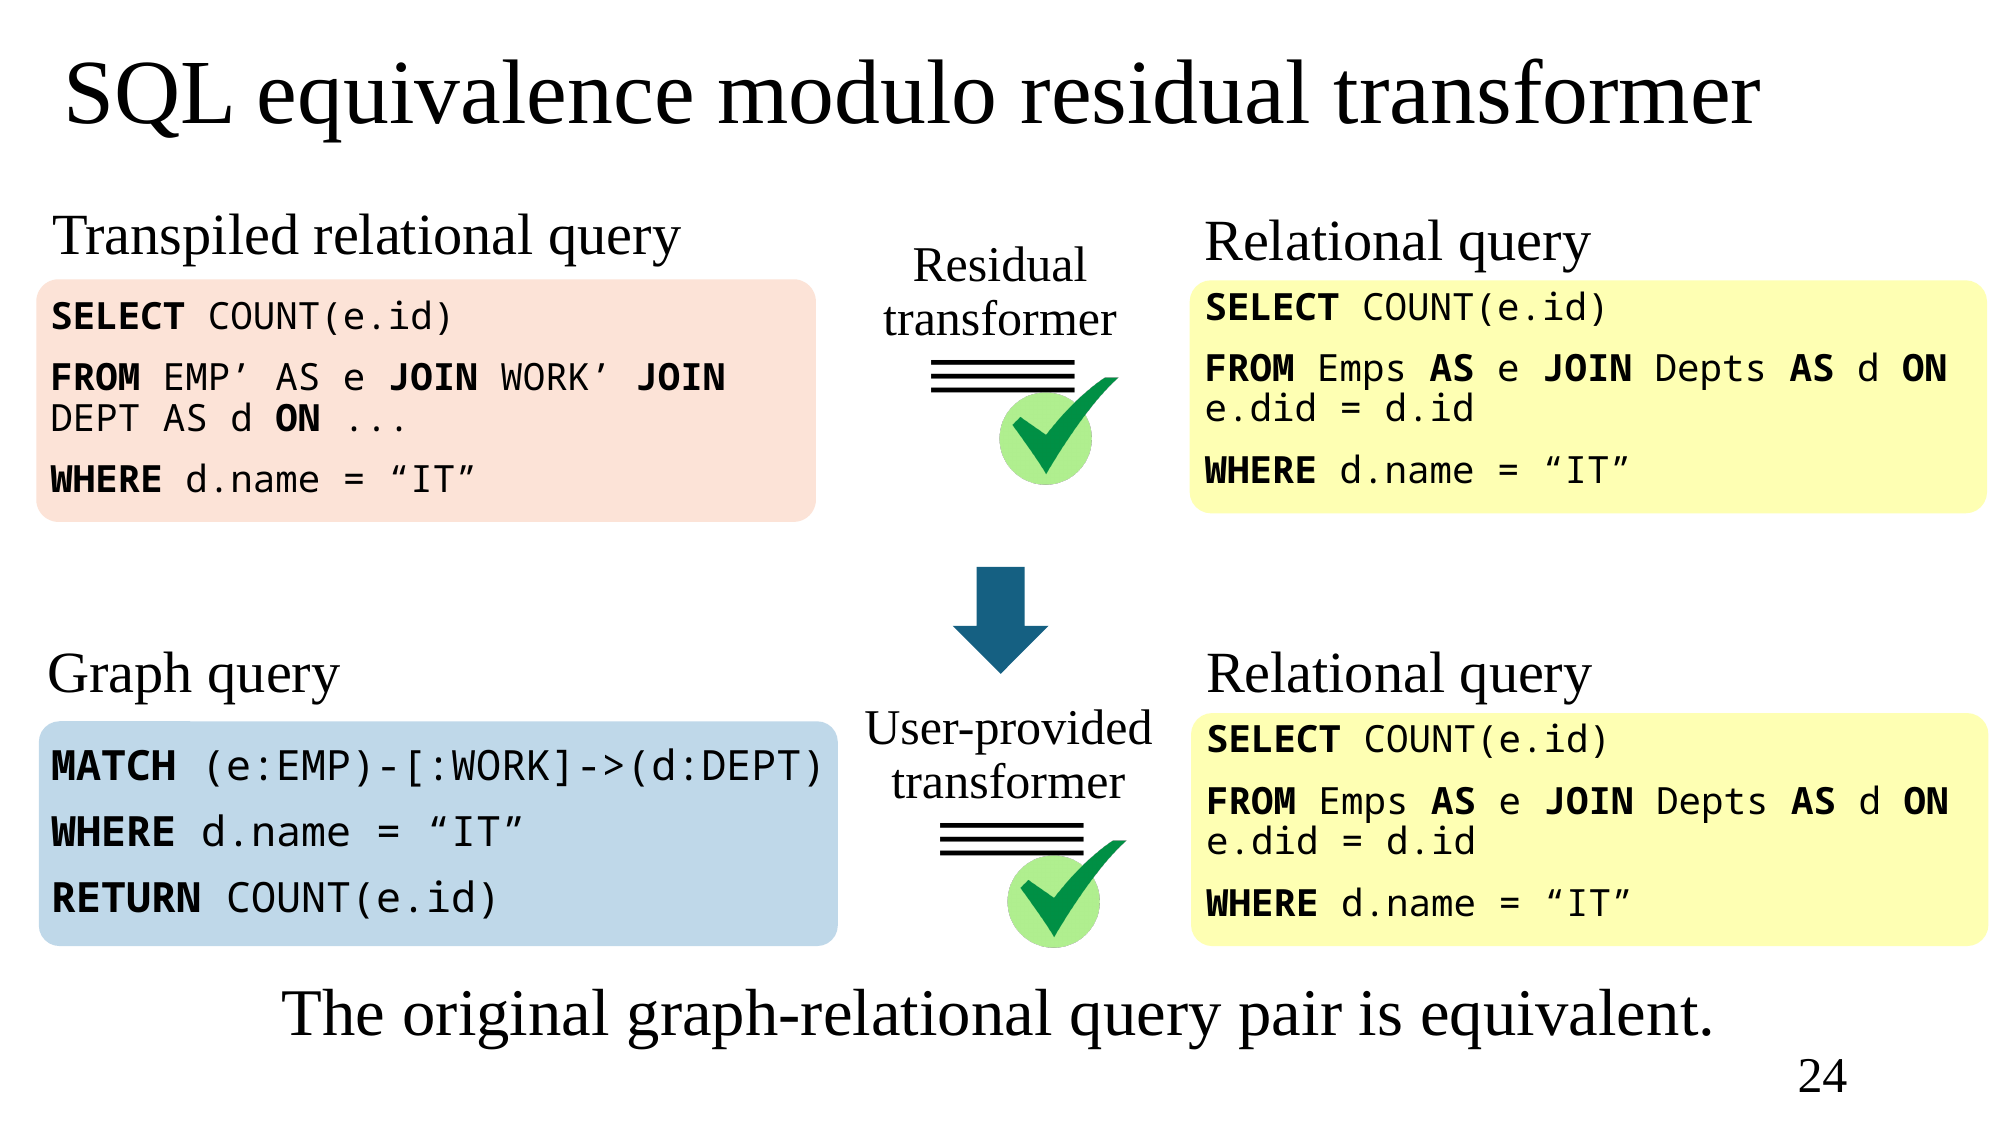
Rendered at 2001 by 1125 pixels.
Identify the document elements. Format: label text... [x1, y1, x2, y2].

title SQL equivalence modulo residual transformer [48, 0, 1998, 189]
slide_number 23 [1412, 1078, 1863, 1103]
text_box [32, 566, 1989, 1078]
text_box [34, 196, 1988, 523]
